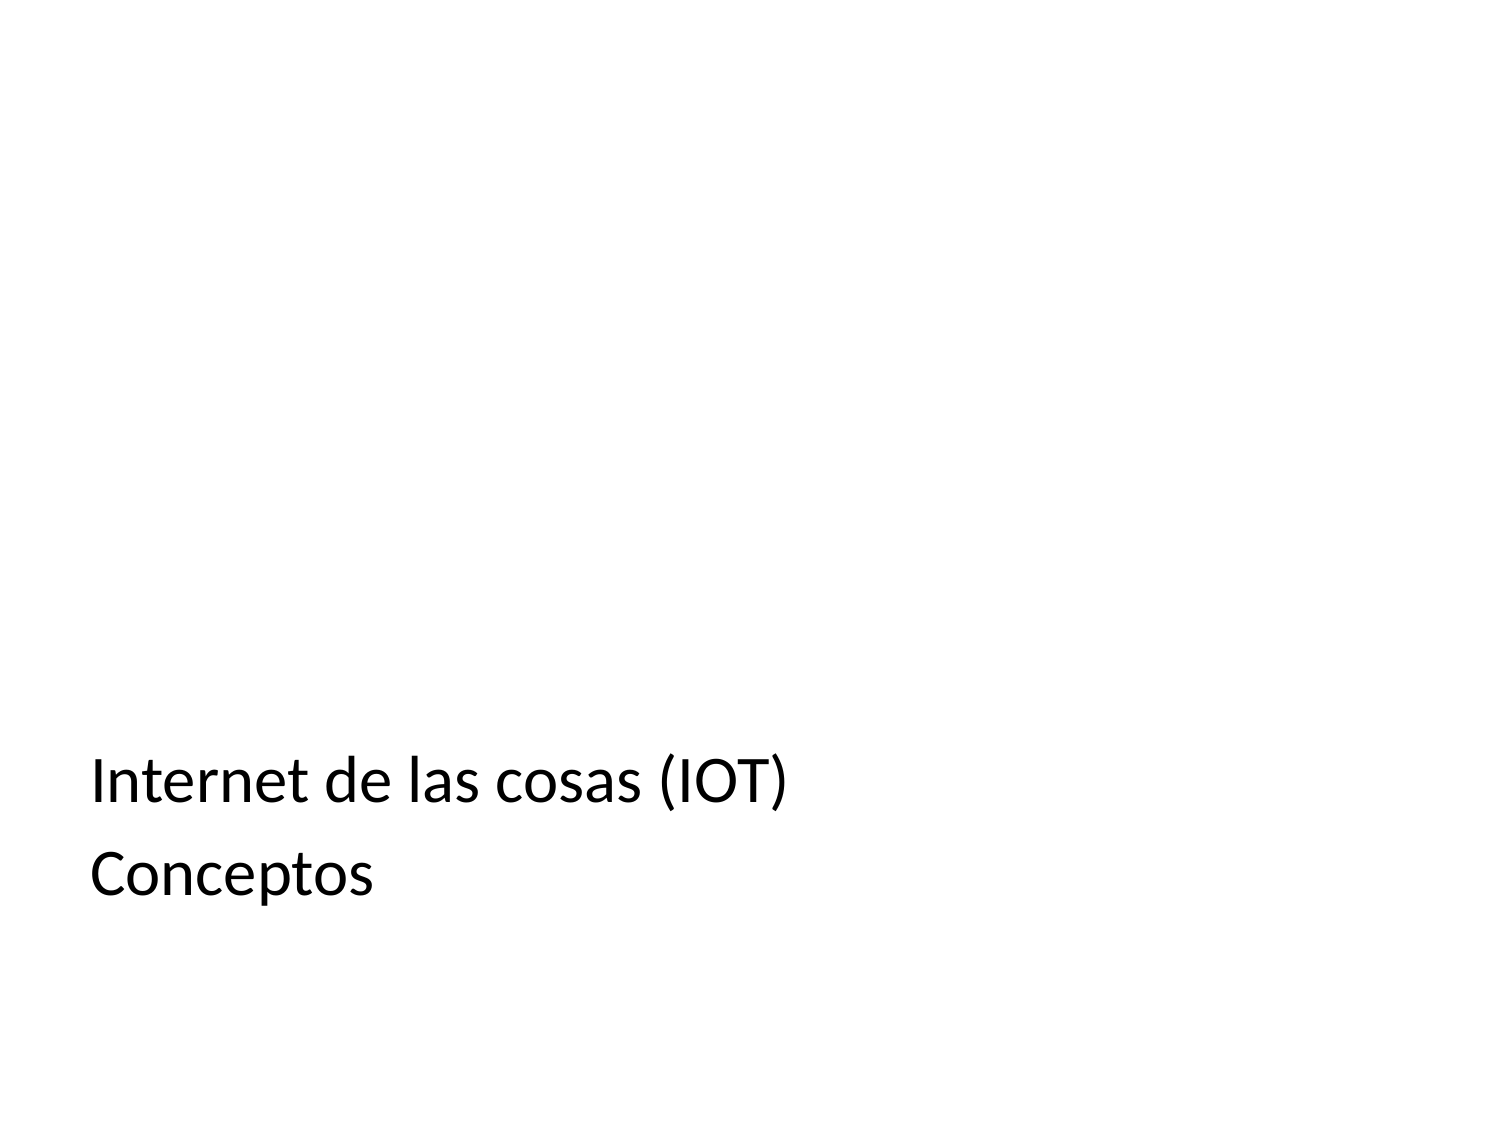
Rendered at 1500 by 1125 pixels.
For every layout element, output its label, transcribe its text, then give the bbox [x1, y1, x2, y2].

list Internet de las cosas (IOT) Conceptos [75, 727, 1425, 1005]
